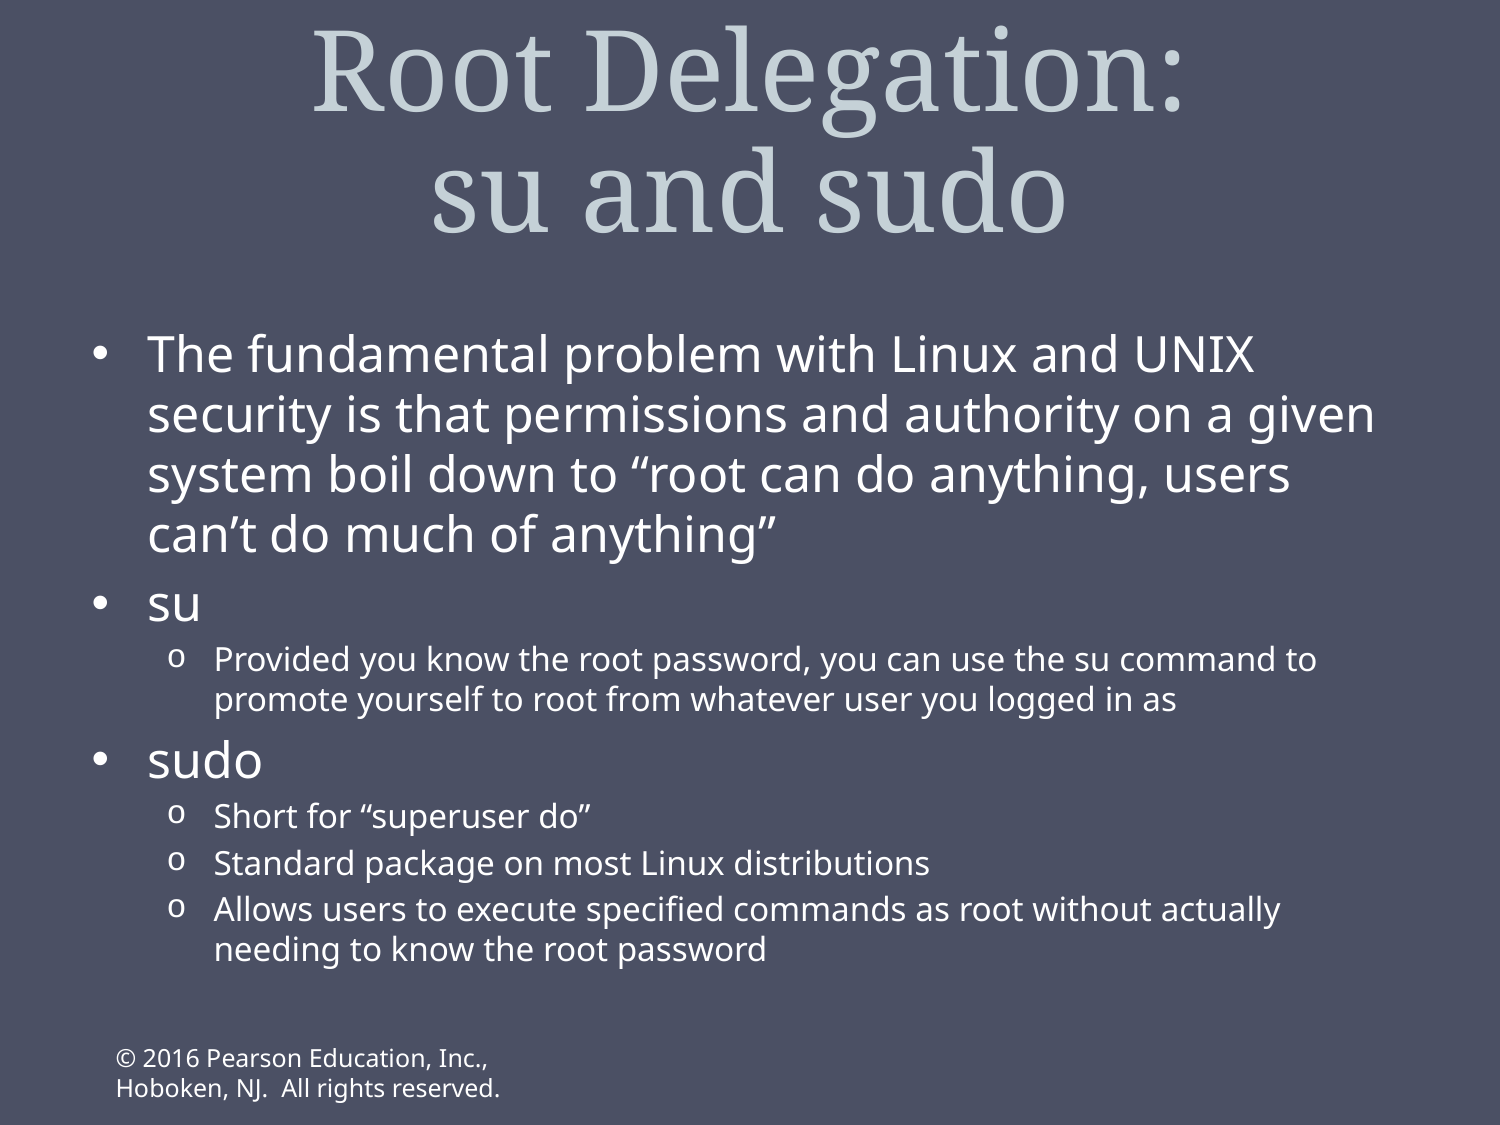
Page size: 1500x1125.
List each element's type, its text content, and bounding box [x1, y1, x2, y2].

title Root Delegation: su and sudo [75, 0, 1425, 263]
list The fundamental problem with Linux and UNIX security is that permissions and authority on a given system boil down to “root can do anything, users can’t do much of anything” su Provided you know the root password, you can use the su command to promote yourself to root from whatever user you logged in as sudo Short for “superuser do” Standard package on most Linux distributions Allows users to execute specified commands as root without actually needing to know the root password [76, 314, 1427, 1081]
footer © 2016 Pearson Education, Inc., Hoboken, NJ. All rights reserved. [108, 1042, 576, 1103]
